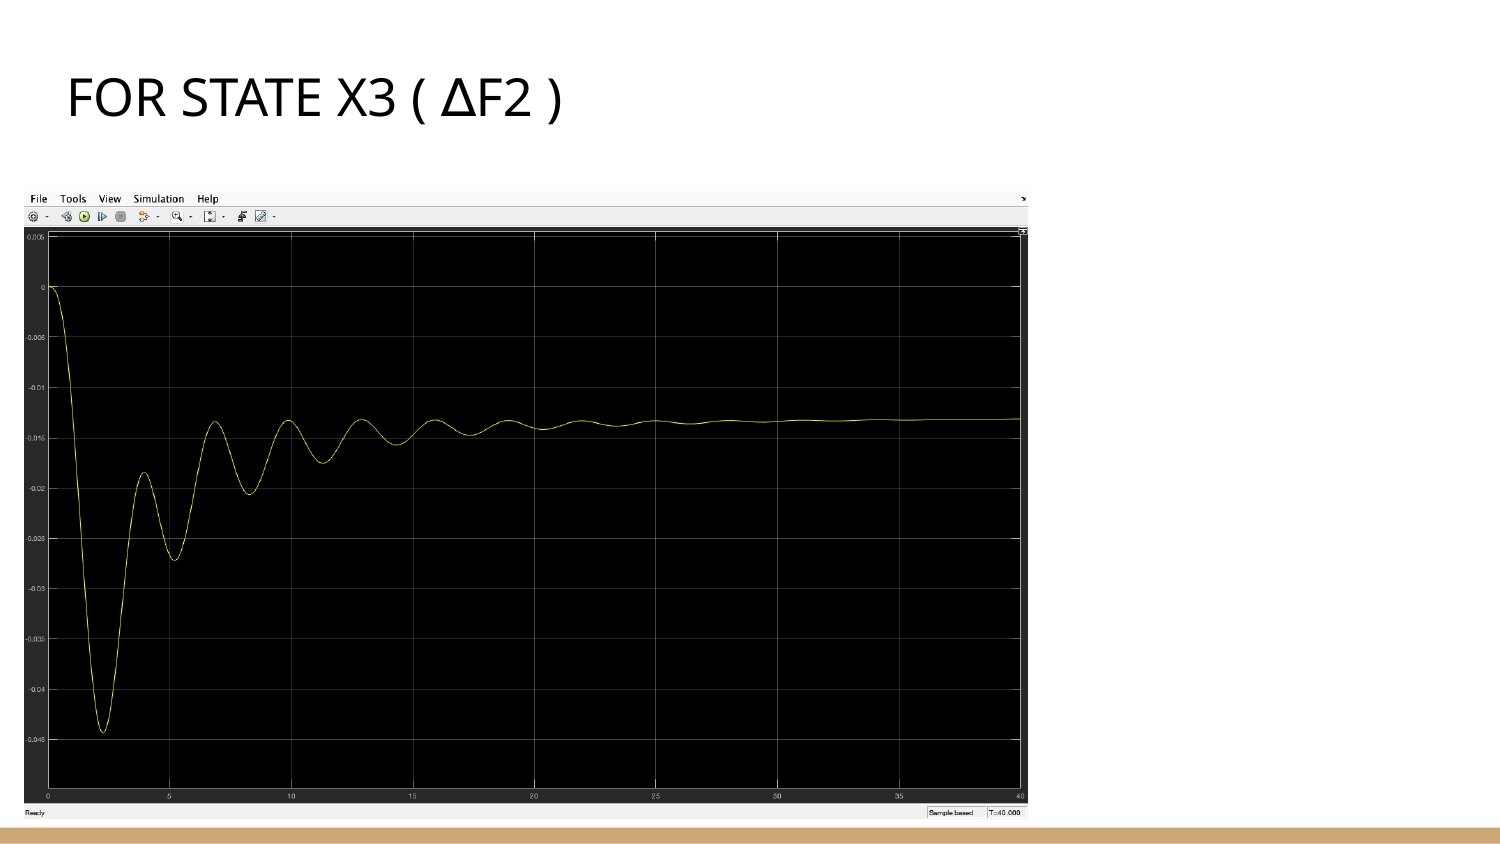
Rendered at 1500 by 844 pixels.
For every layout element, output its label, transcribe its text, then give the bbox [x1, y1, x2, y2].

title FOR STATE X3 ( ∆F2 ) [51, 48, 1449, 142]
picture [24, 191, 1029, 819]
